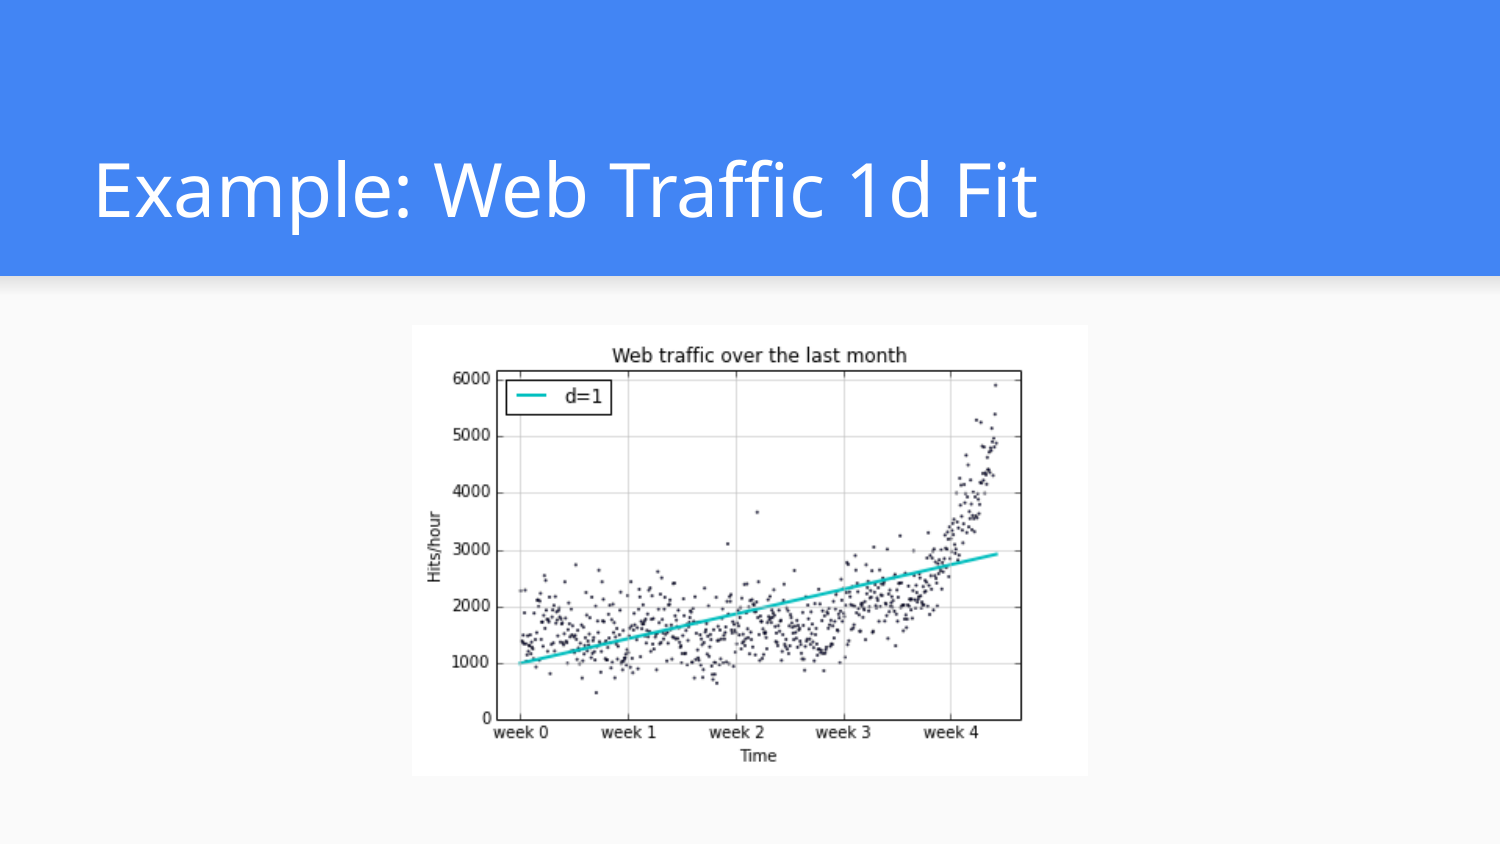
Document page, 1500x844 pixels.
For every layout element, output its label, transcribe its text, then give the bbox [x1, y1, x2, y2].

picture [412, 325, 1088, 777]
title Example: Web Traffic 1d Fit [77, 121, 1427, 248]
